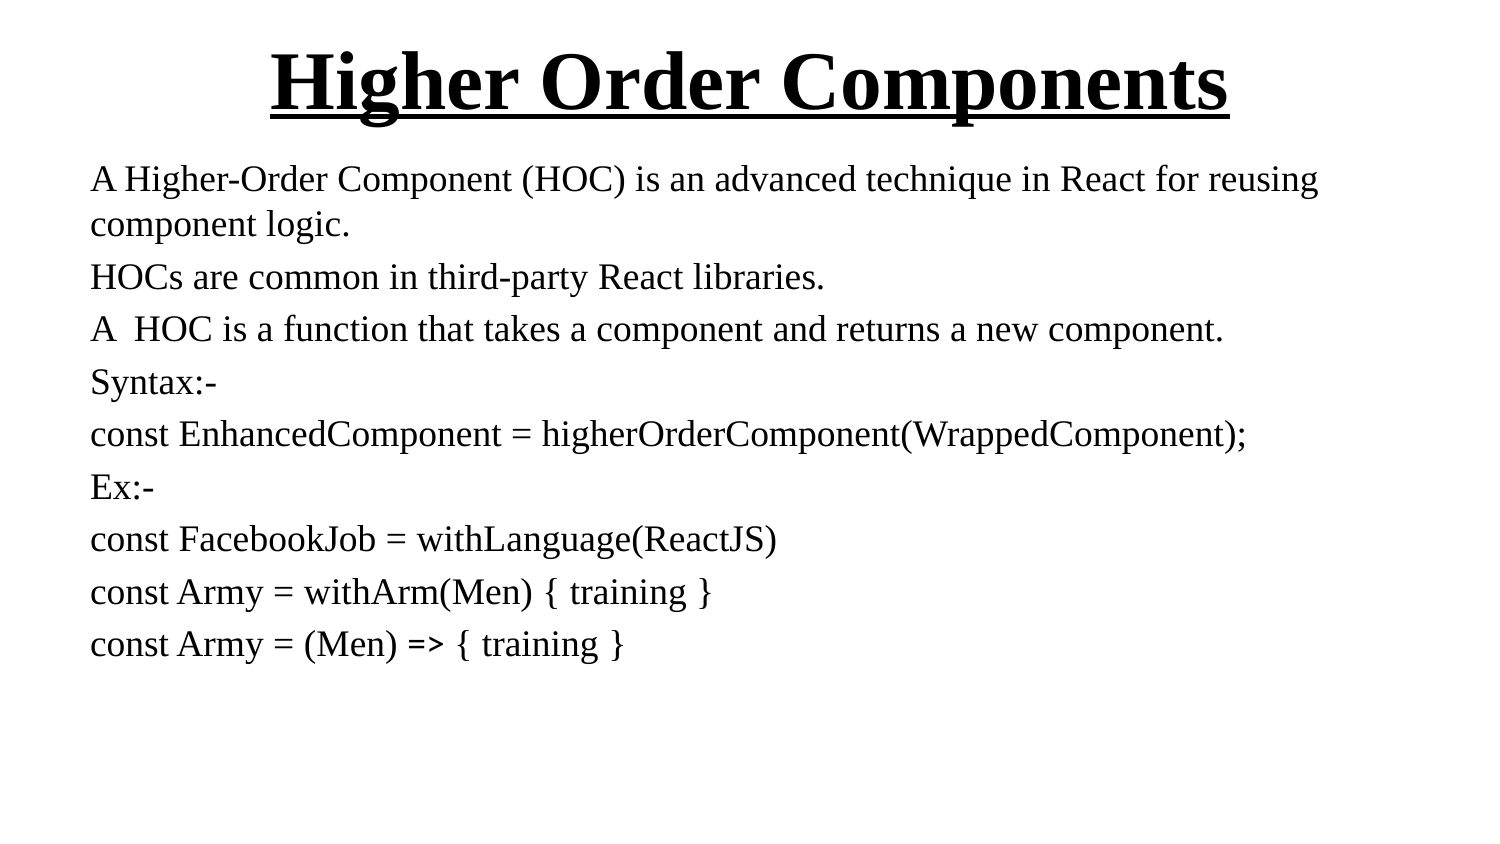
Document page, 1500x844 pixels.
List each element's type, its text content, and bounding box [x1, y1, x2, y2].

list A Higher-Order Component (HOC) is an advanced technique in React for reusing component logic. HOCs are common in third-party React libraries. A HOC is a function that takes a component and returns a new component. Syntax:- const EnhancedComponent = higherOrderComponent(WrappedComponent); Ex:- const FacebookJob = withLanguage(ReactJS) const Army = withArm(Men) { training } const Army = (Men) => { training } [75, 146, 1425, 760]
title Higher Order Components [75, 6, 1425, 146]
